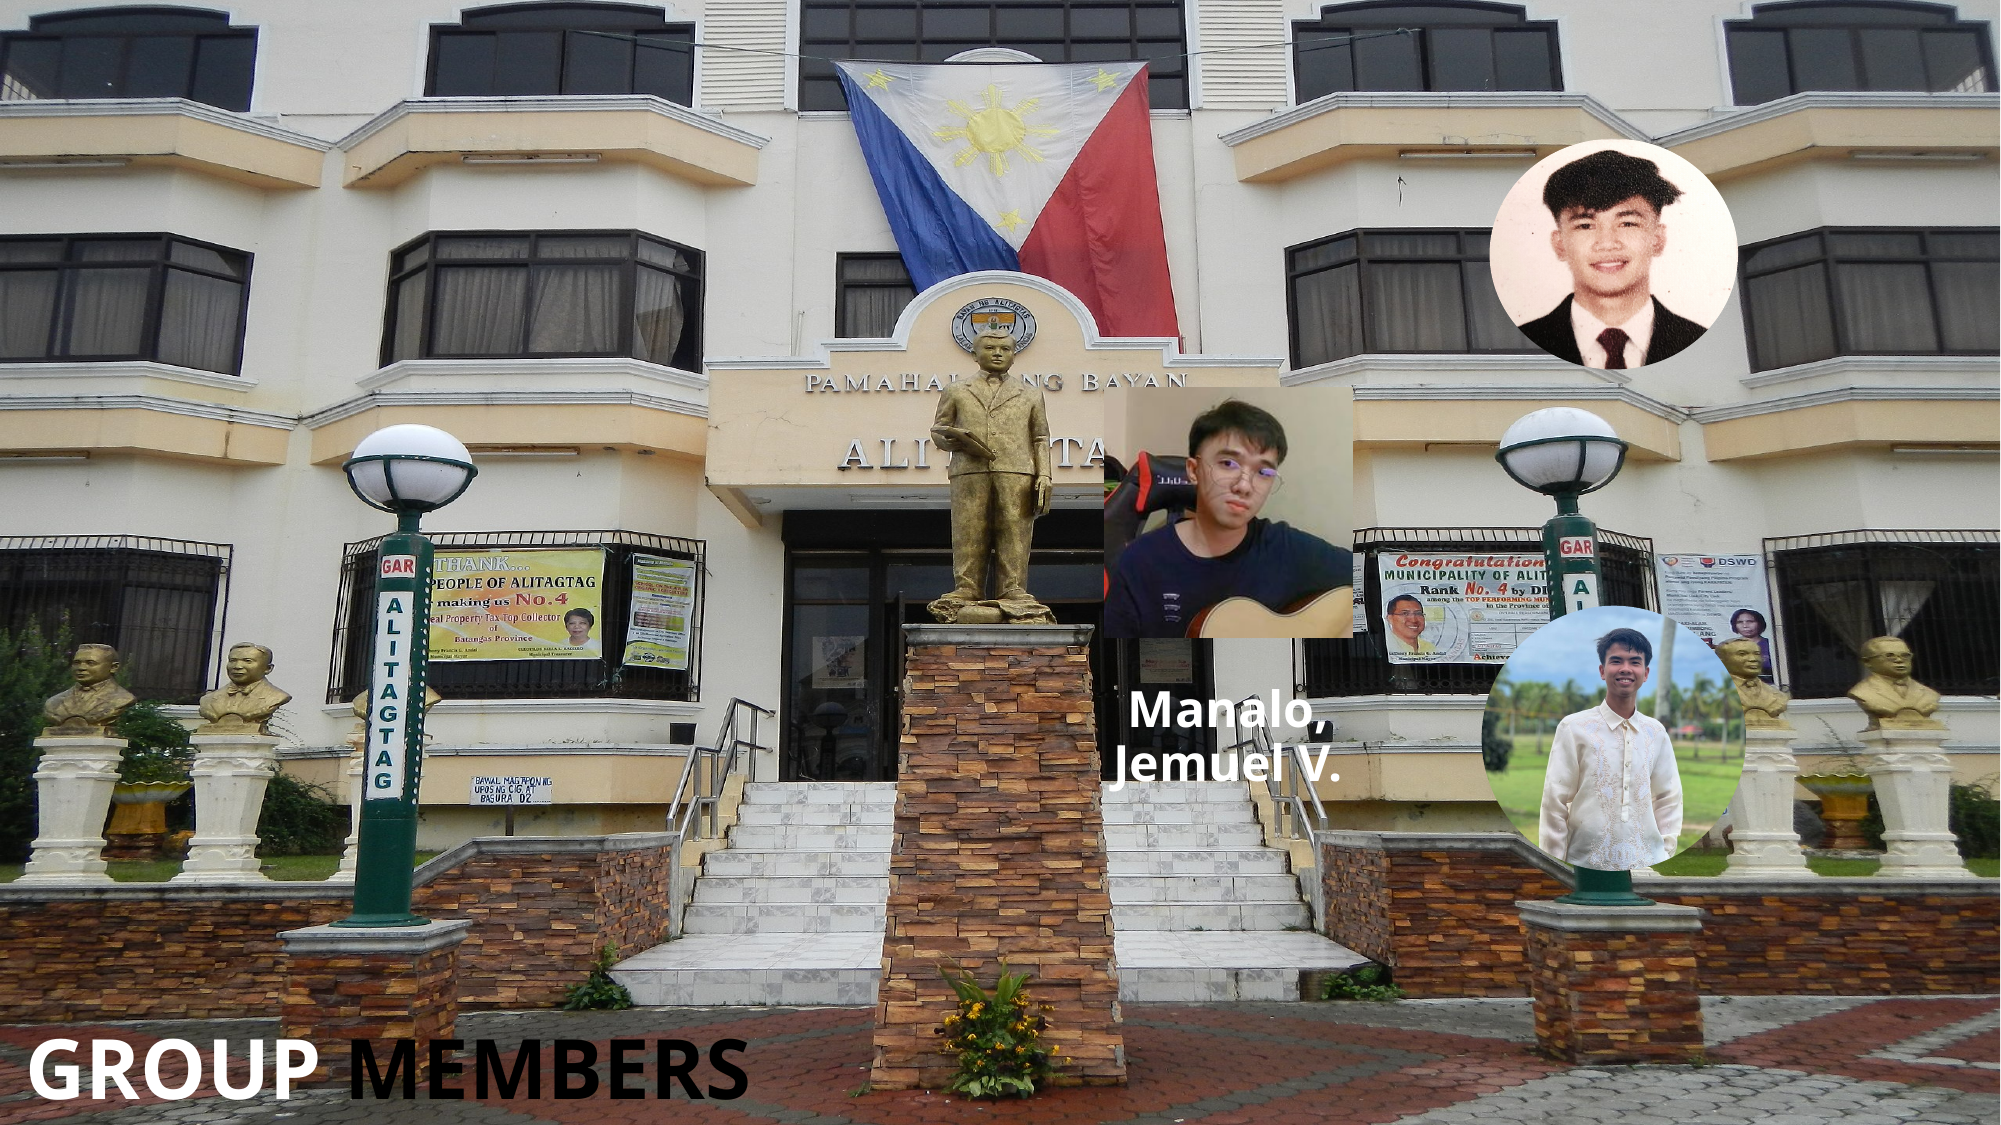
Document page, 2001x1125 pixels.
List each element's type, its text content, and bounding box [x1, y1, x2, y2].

picture [0, 0, 2001, 1125]
subtitle Manalo, Jemuel V. [1061, 676, 1395, 739]
title GROUP MEMBERS [0, 1005, 777, 1125]
